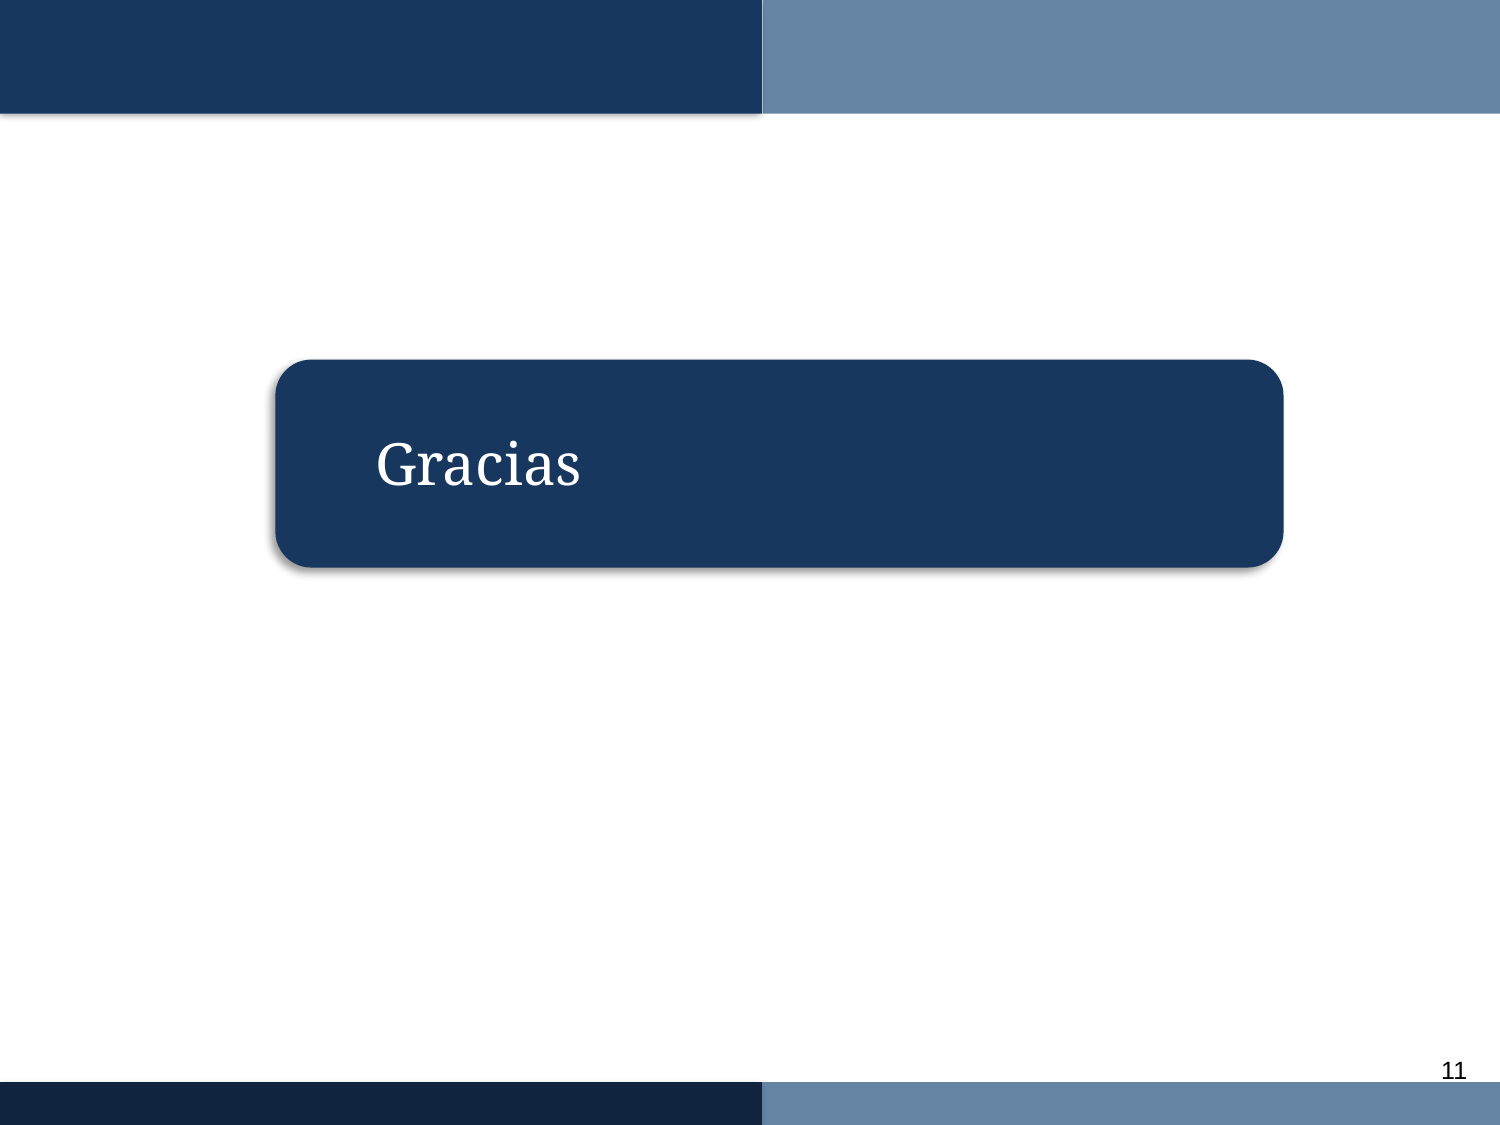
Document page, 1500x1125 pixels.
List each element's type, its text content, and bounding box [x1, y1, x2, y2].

slide_number 11 [1364, 1039, 1483, 1100]
title Gracias [360, 385, 1201, 539]
